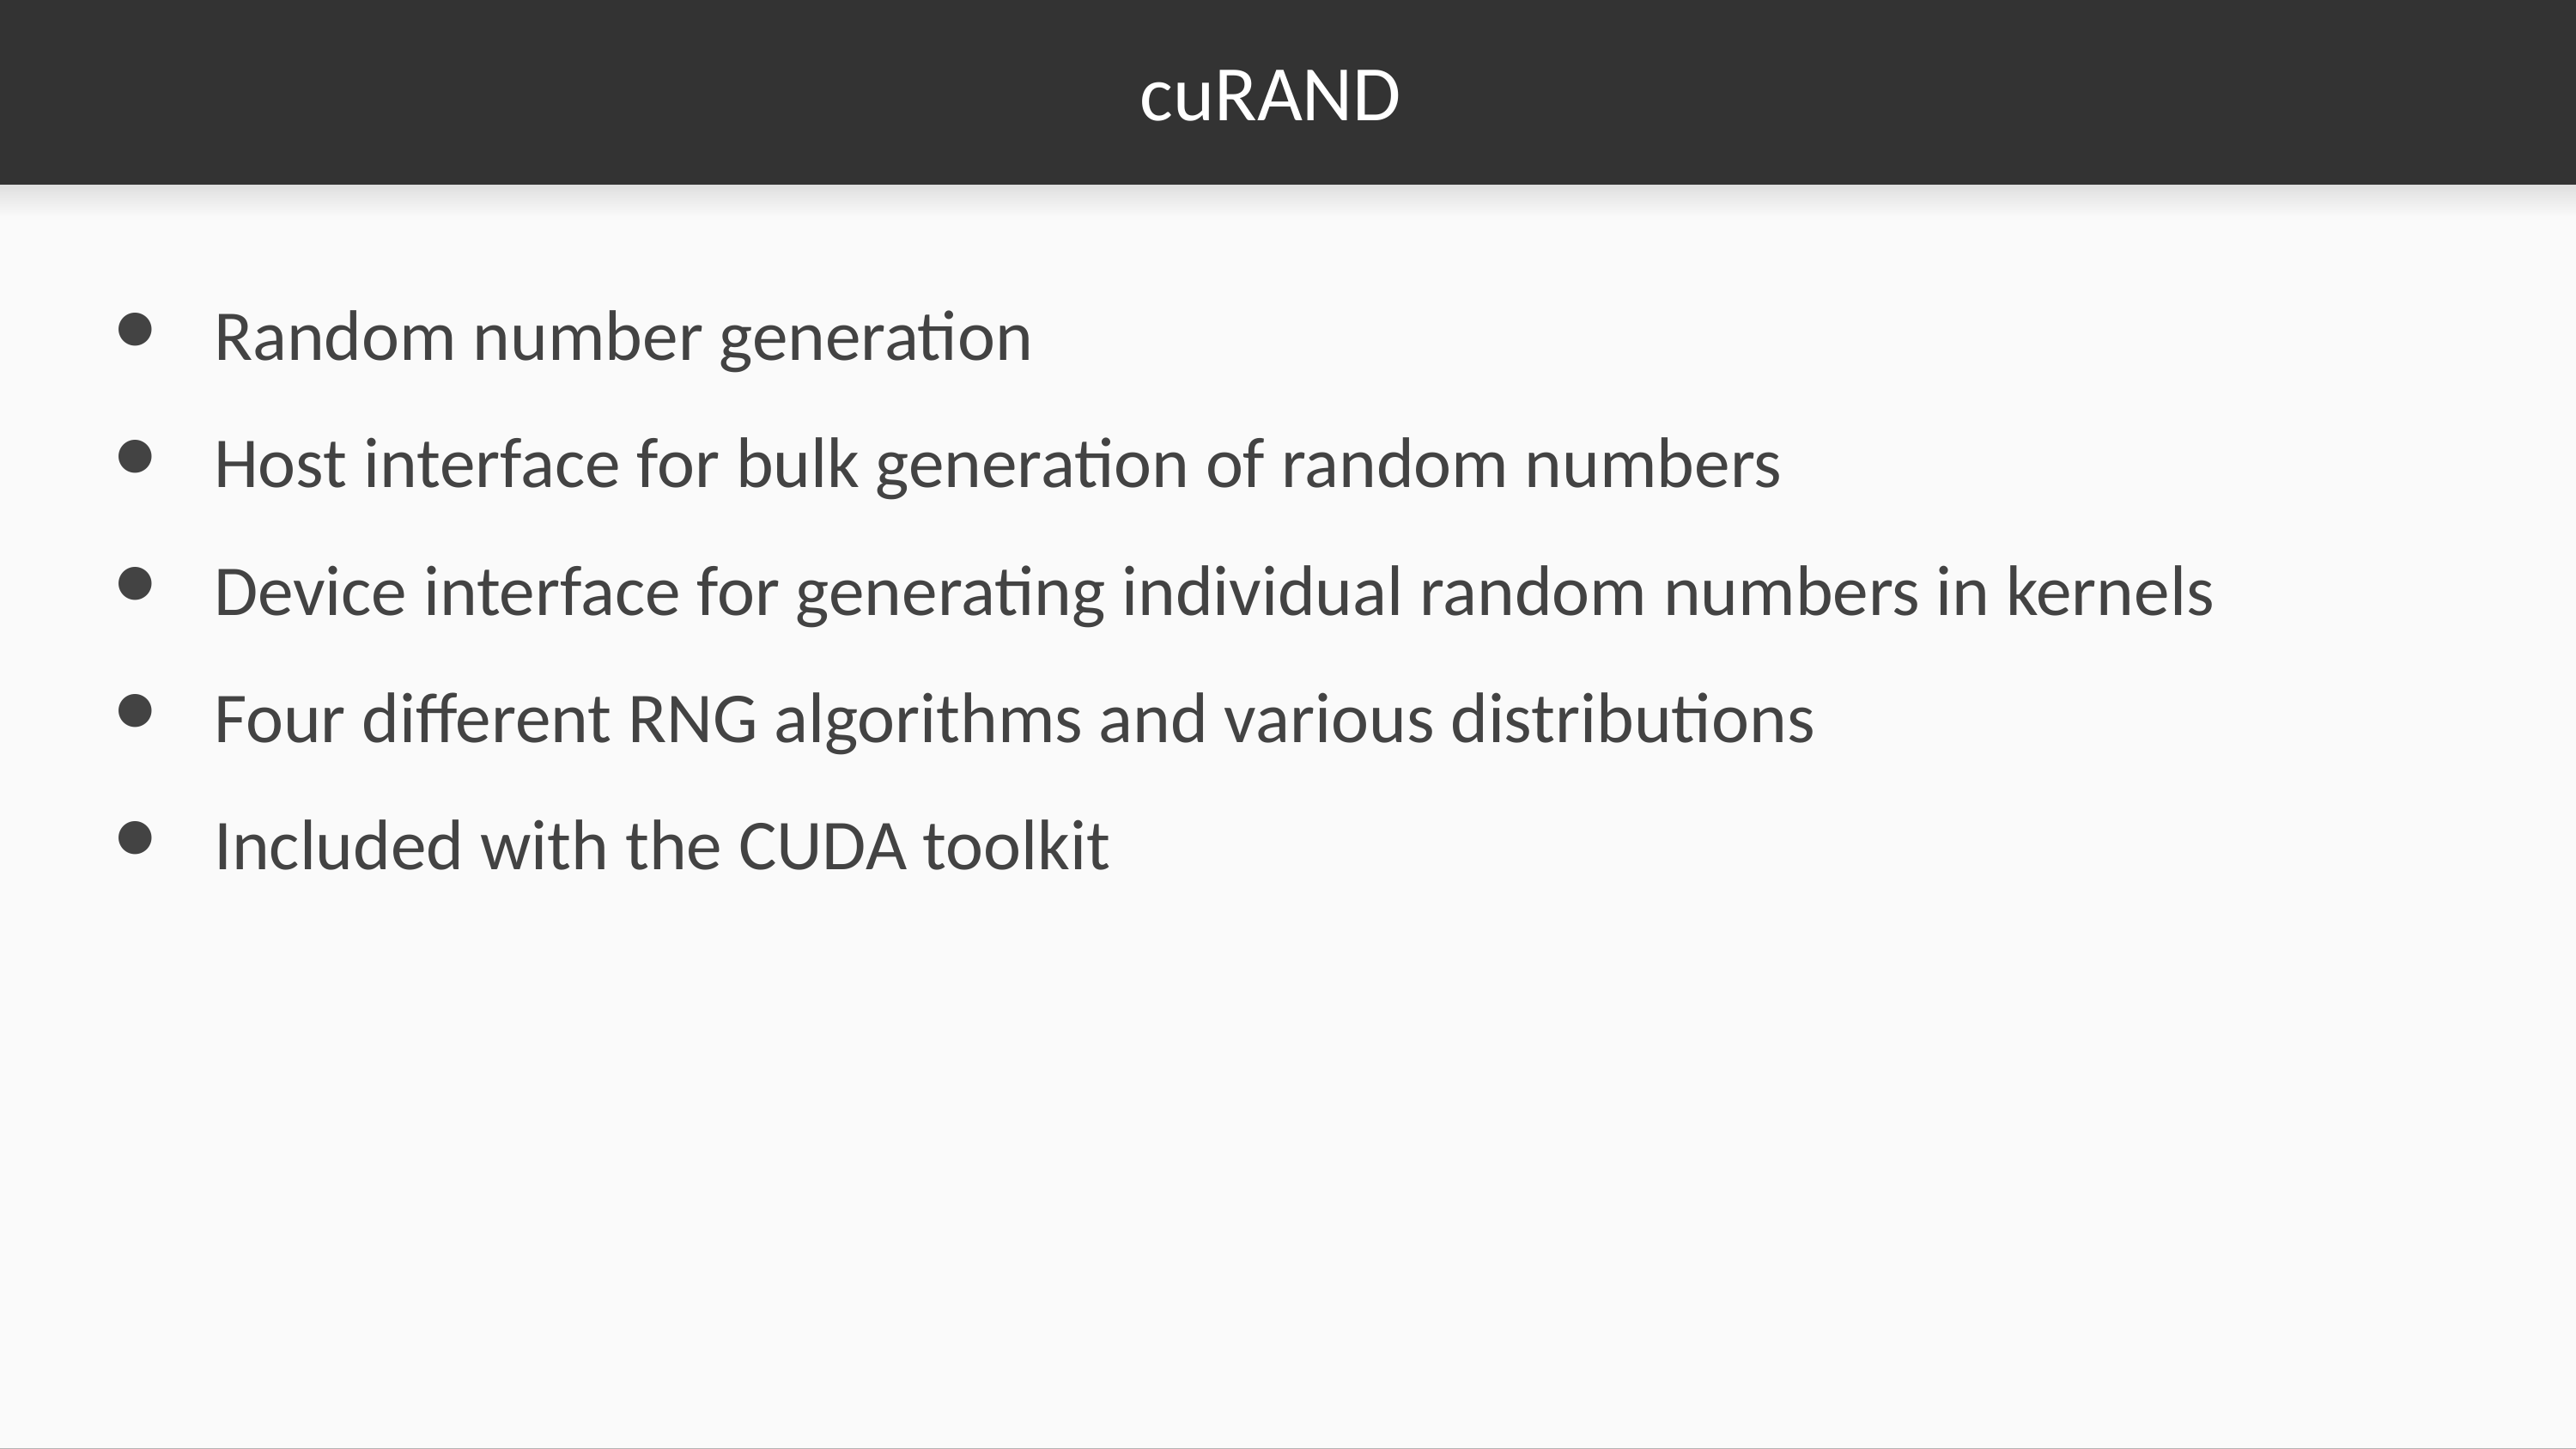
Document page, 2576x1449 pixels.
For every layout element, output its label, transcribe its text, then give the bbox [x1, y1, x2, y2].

list Random number generation Host interface for bulk generation of random numbers Device interface for generating individual random numbers in kernels Four different RNG algorithms and various distributions Included with the CUDA toolkit [59, 250, 2514, 1384]
title cuRAND [27, 4, 2514, 174]
